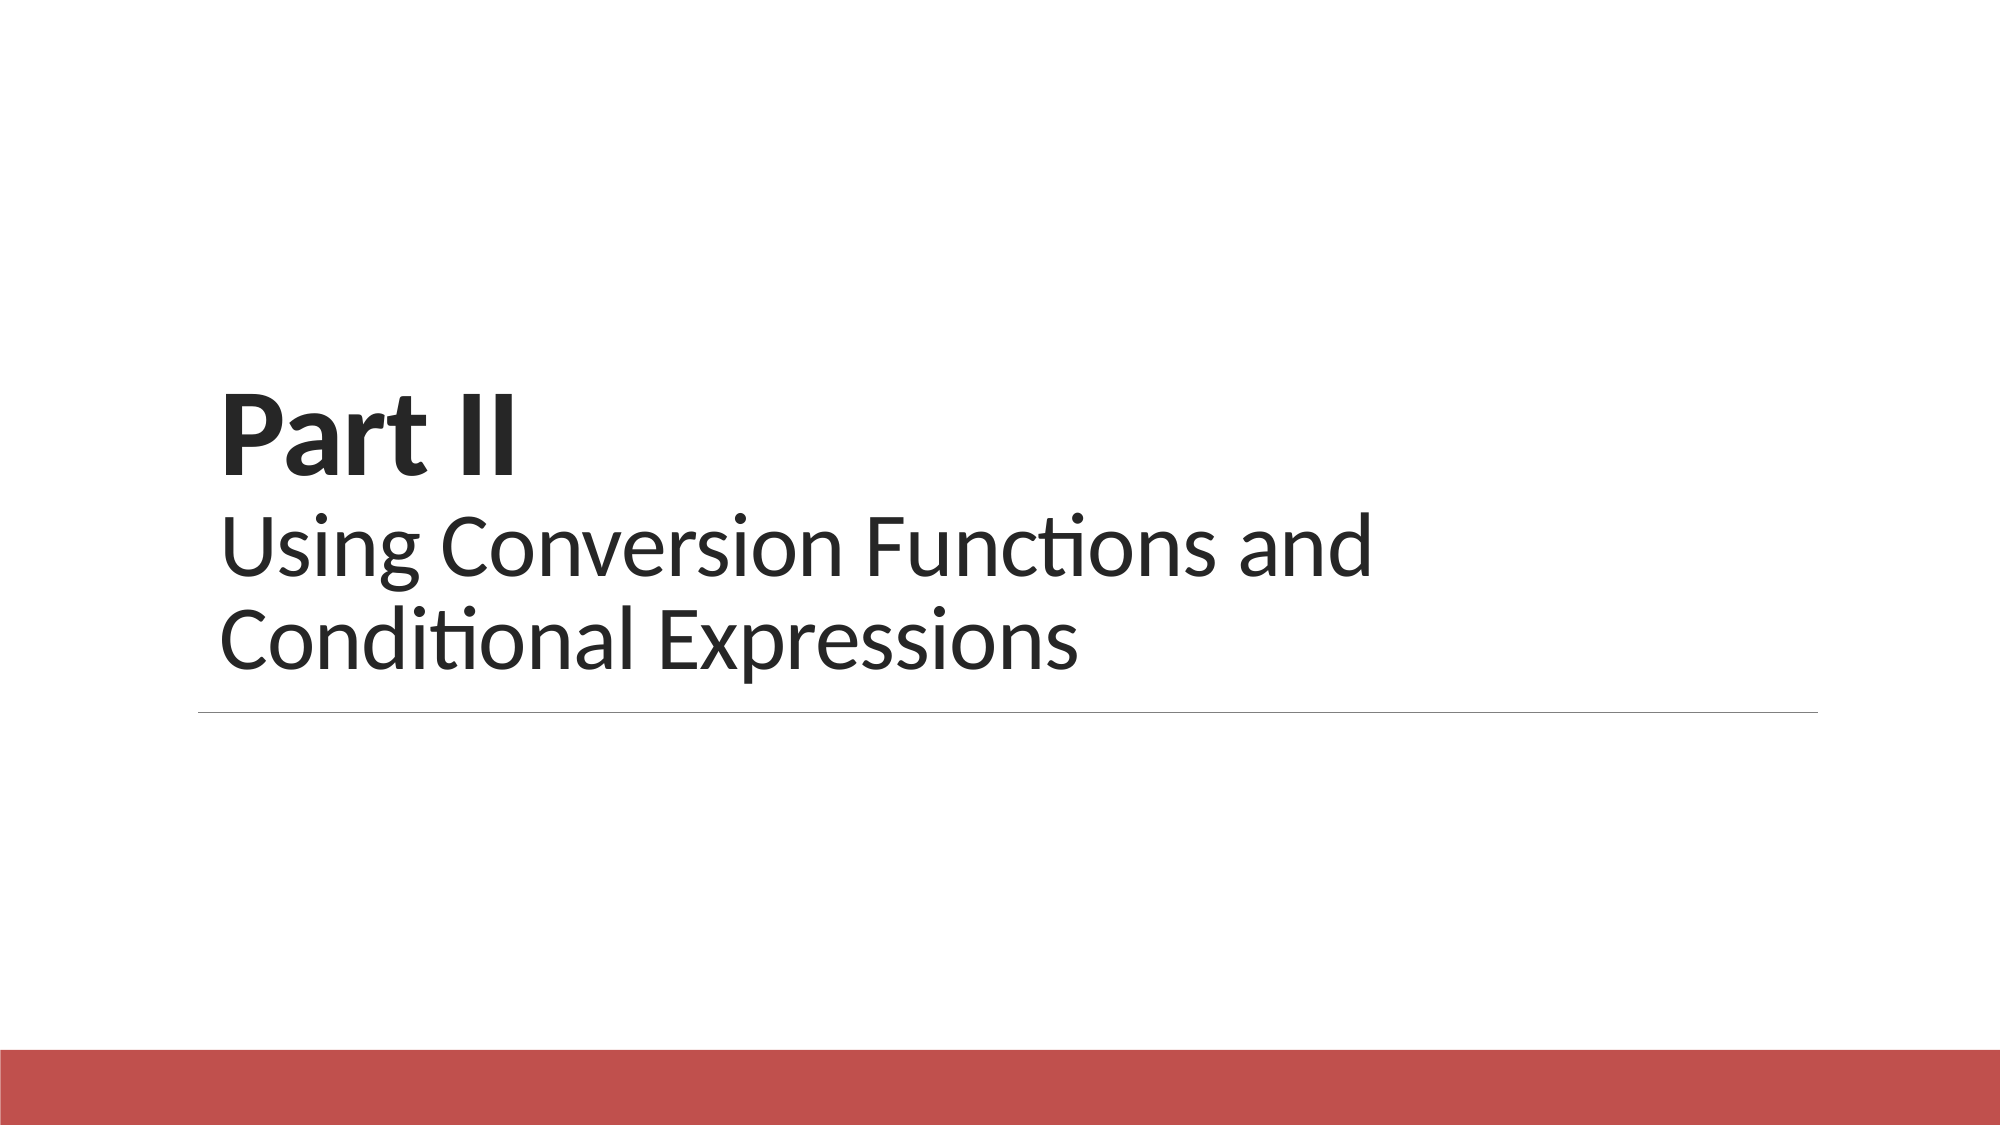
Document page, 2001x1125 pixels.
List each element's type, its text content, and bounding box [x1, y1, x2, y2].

title Part II Using Conversion Functions and Conditional Expressions [204, 173, 1907, 696]
